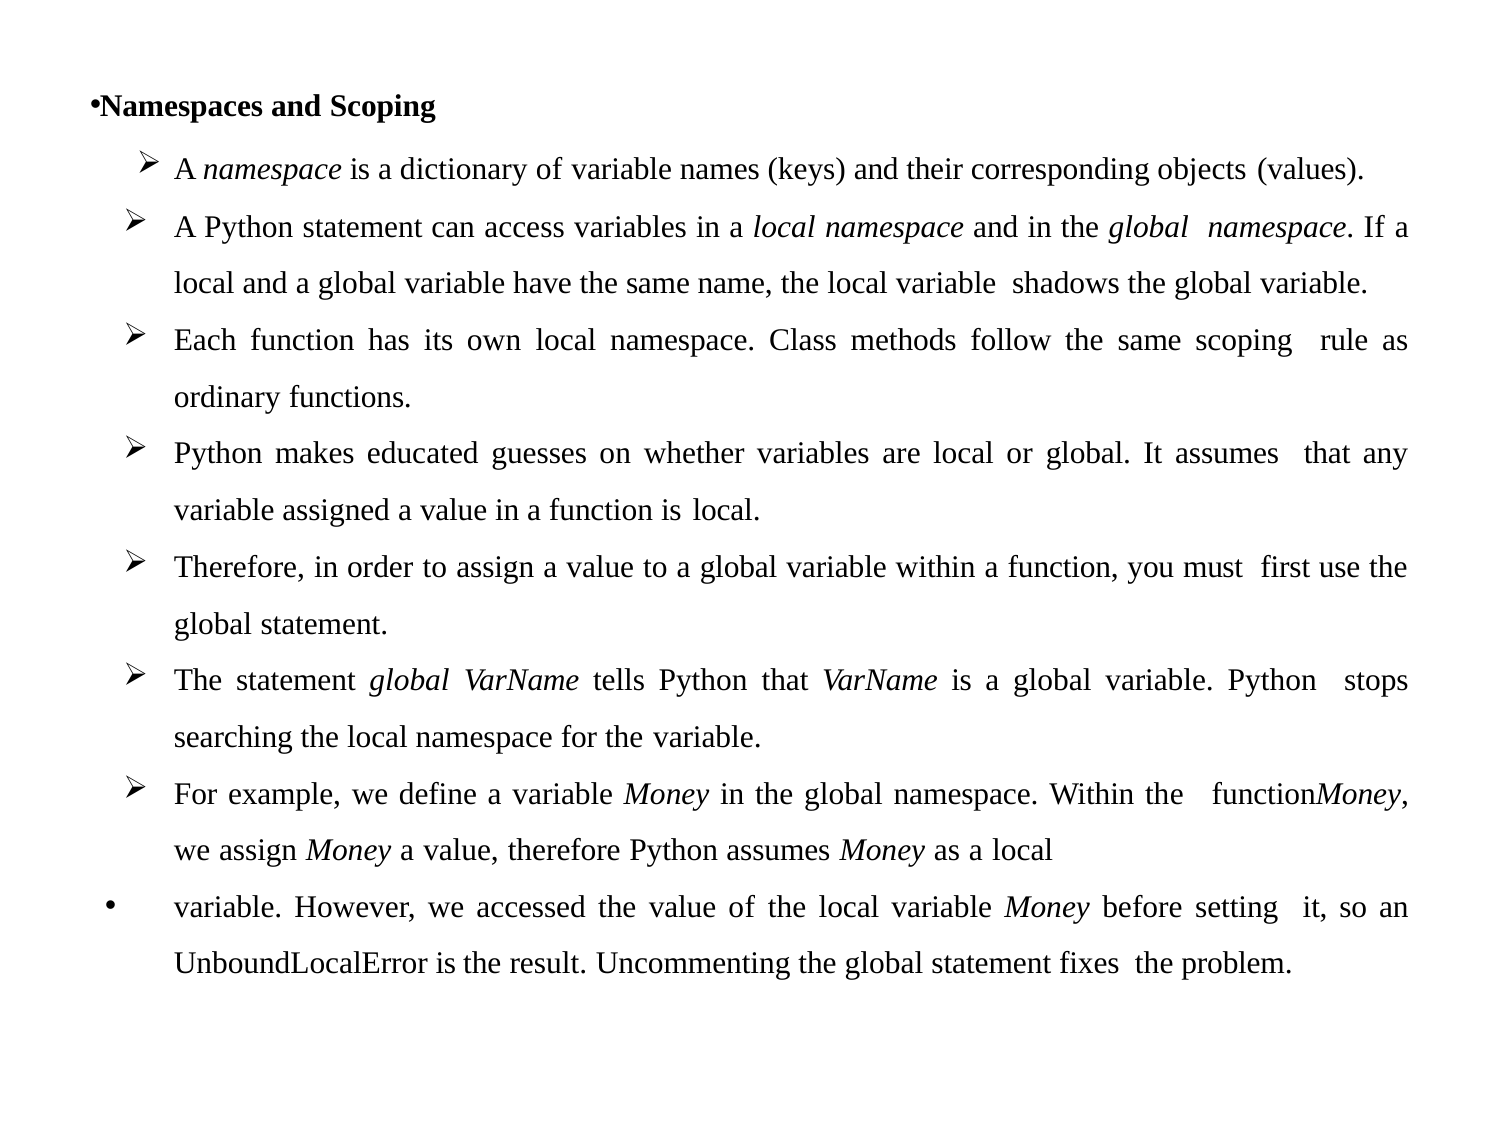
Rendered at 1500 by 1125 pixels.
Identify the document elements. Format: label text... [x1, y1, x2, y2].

list Namespaces and Scoping A namespace is a dictionary of variable names (keys) and their corresponding objects (values). A Python statement can access variables in a local namespace and in the global namespace. If a local and a global variable have the same name, the local variable shadows the global variable. Each function has its own local namespace. Class methods follow the same scoping rule as ordinary functions. Python makes educated guesses on whether variables are local or global. It assumes that any variable assigned a value in a function is local. Therefore, in order to assign a value to a global variable within a function, you must first use the global statement. The statement global VarName tells Python that VarName is a global variable. Python stops searching the local namespace for the variable. For example, we define a variable Money in the global namespace. Within the functionMoney, we assign Money a value, therefore Python assumes Money as a local variable. However, we accessed the value of the local variable Money before setting it, so an UnboundLocalError is the result. Uncommenting the global statement fixes the problem. [75, 58, 1425, 1005]
